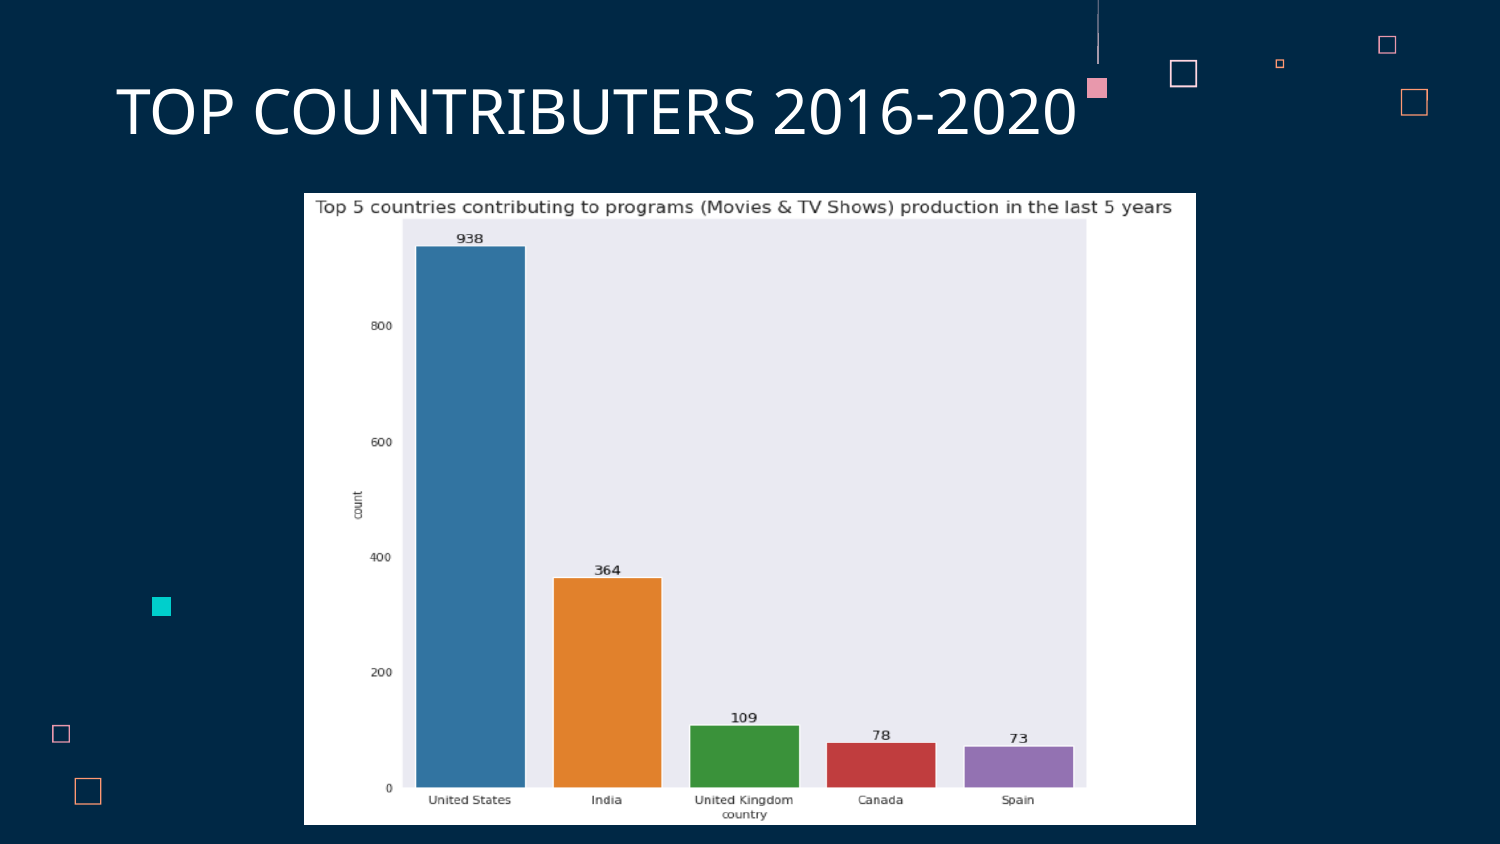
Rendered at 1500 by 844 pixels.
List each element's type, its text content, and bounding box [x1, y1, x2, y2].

text_box [151, 596, 172, 617]
picture [303, 192, 1197, 825]
title TOP COUNTRIBUTERS 2016-2020 [101, 67, 1111, 163]
